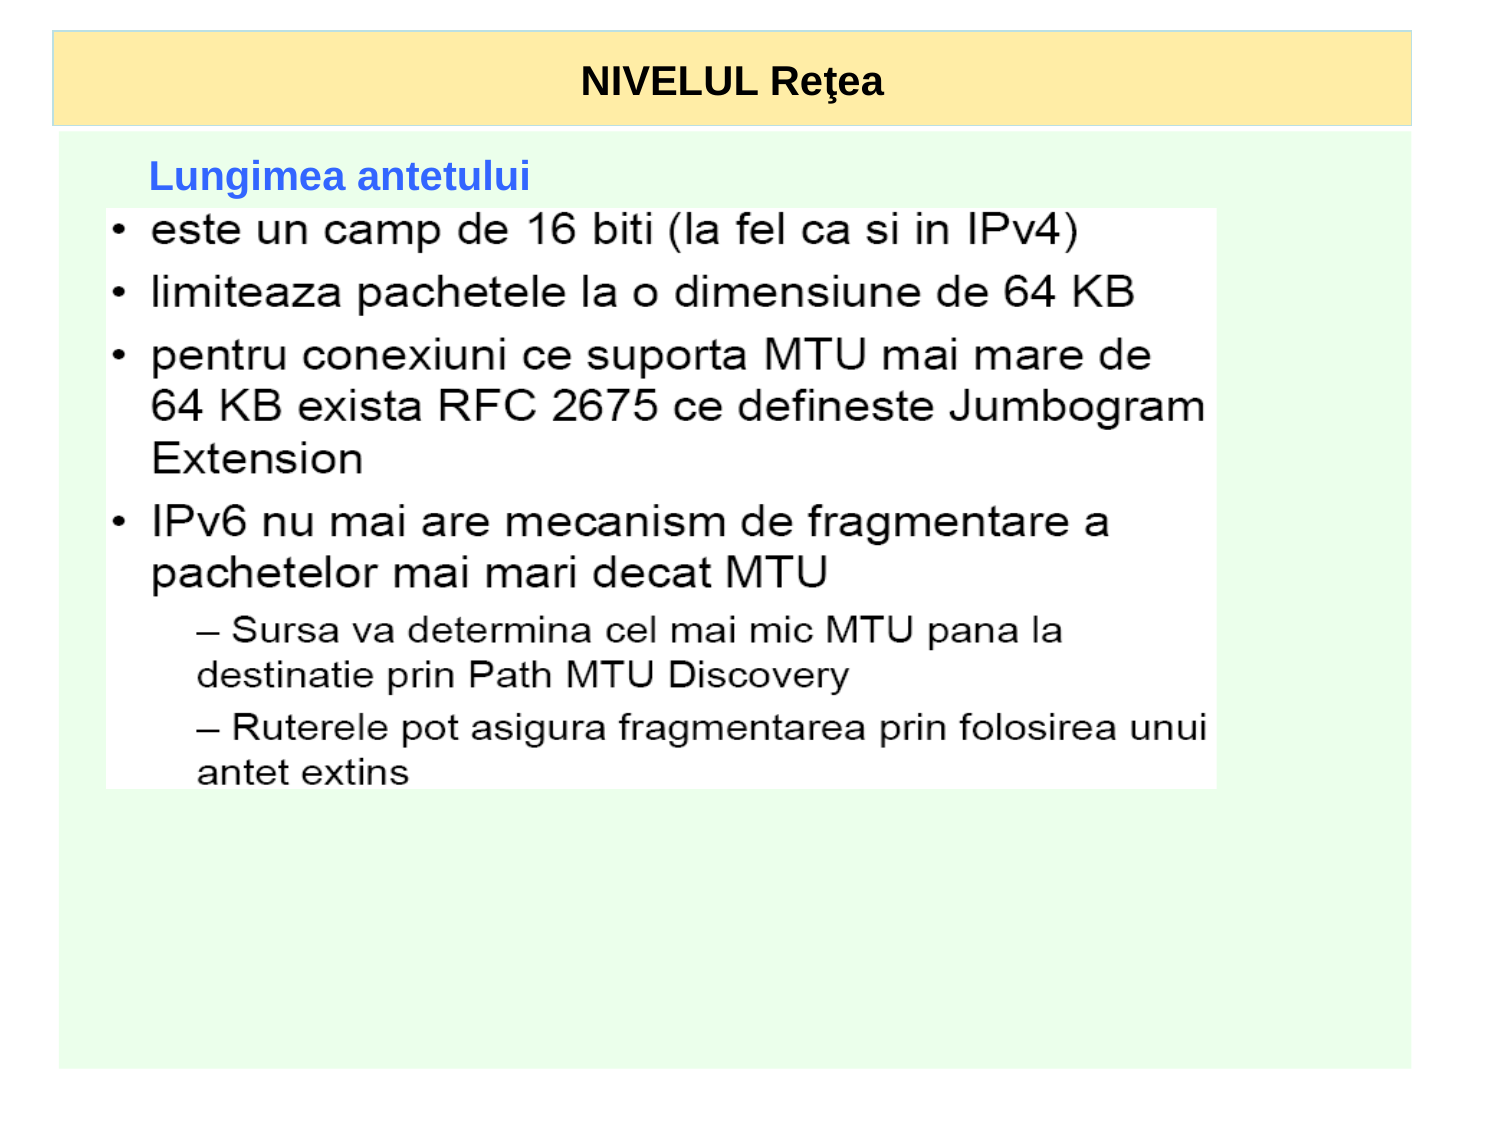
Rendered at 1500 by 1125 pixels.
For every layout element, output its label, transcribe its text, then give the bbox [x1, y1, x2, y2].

text_box NIVELUL Reţea [53, 31, 1412, 126]
text_box Lungimea antetului [58, 131, 1412, 1069]
picture [105, 207, 1217, 789]
